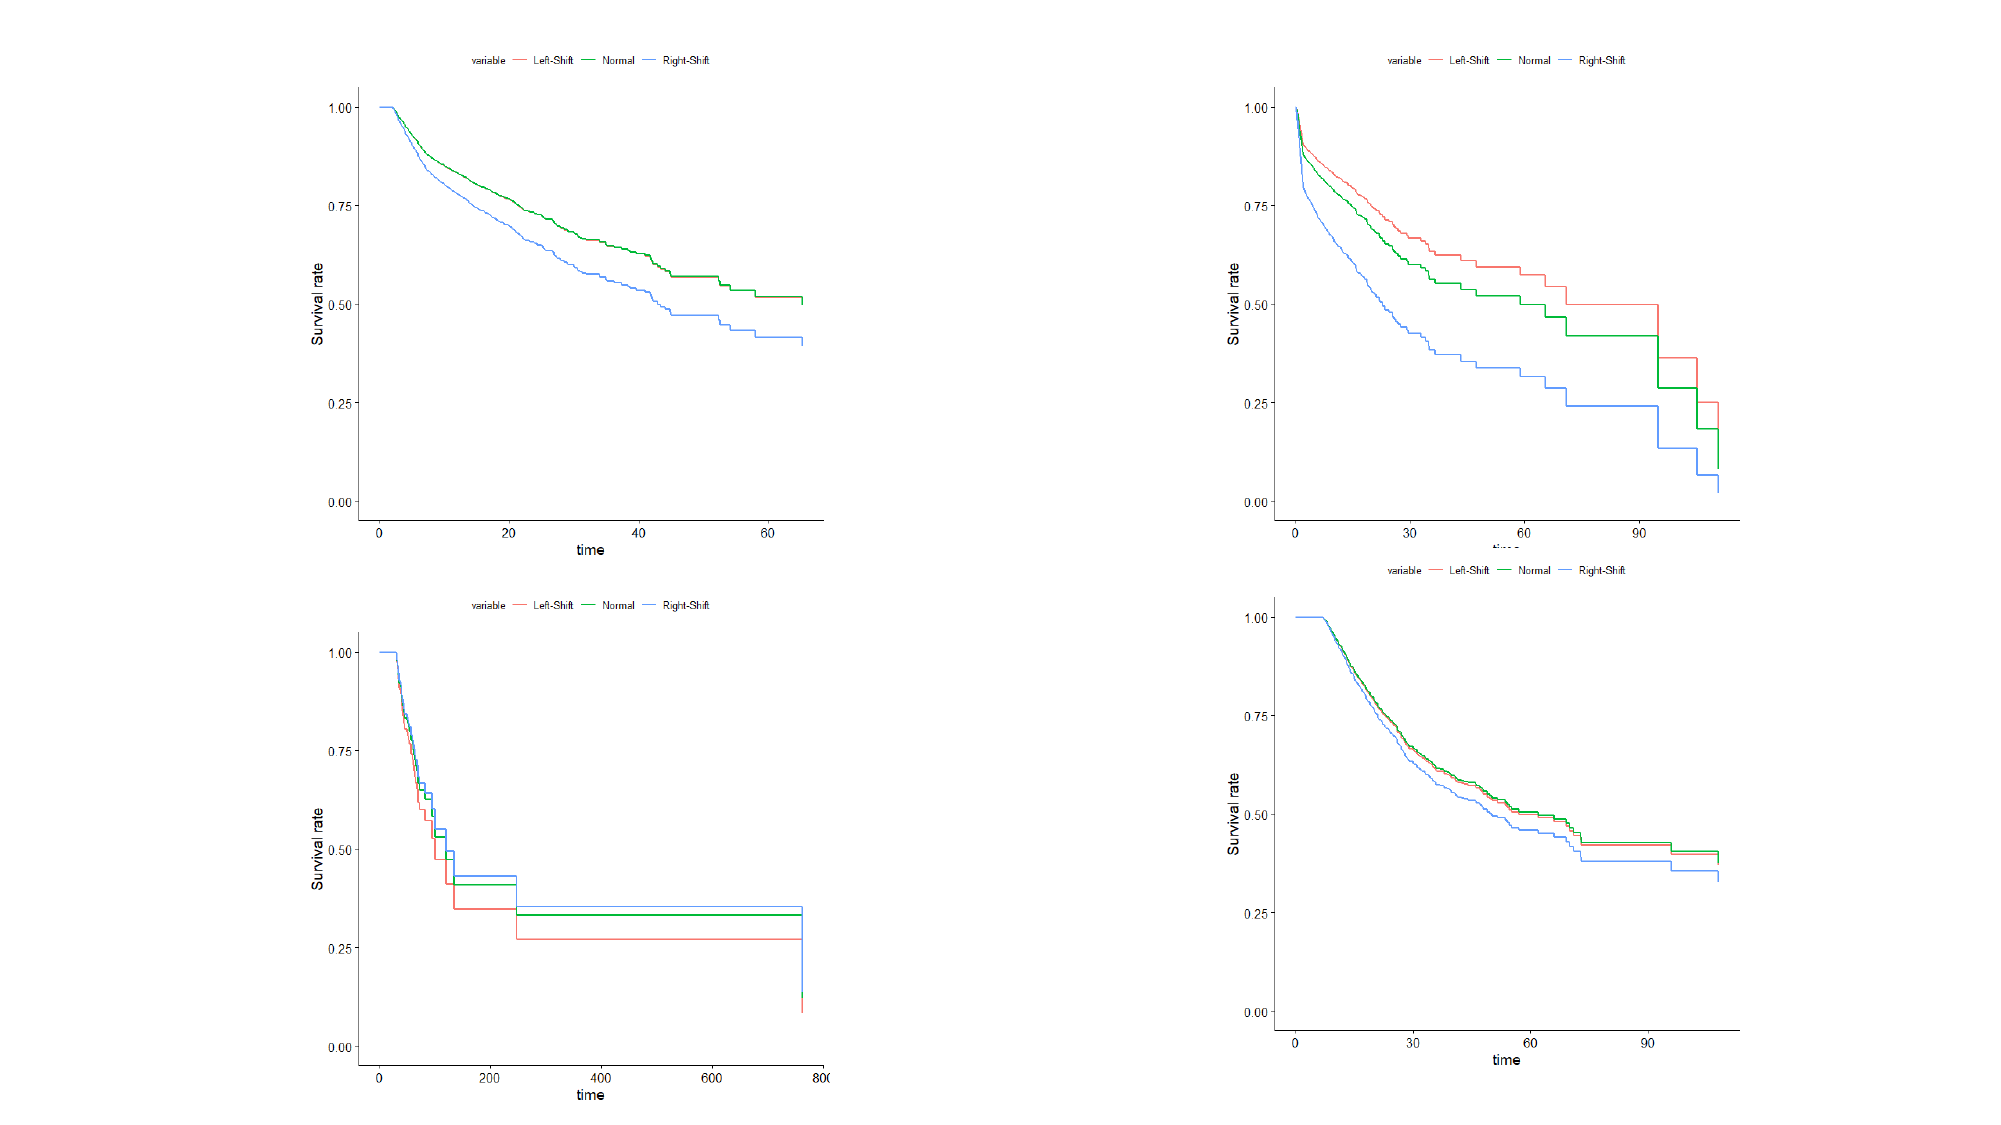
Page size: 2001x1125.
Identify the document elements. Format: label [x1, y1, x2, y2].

picture [1220, 38, 1746, 1073]
picture [304, 38, 830, 563]
picture [304, 583, 830, 1108]
